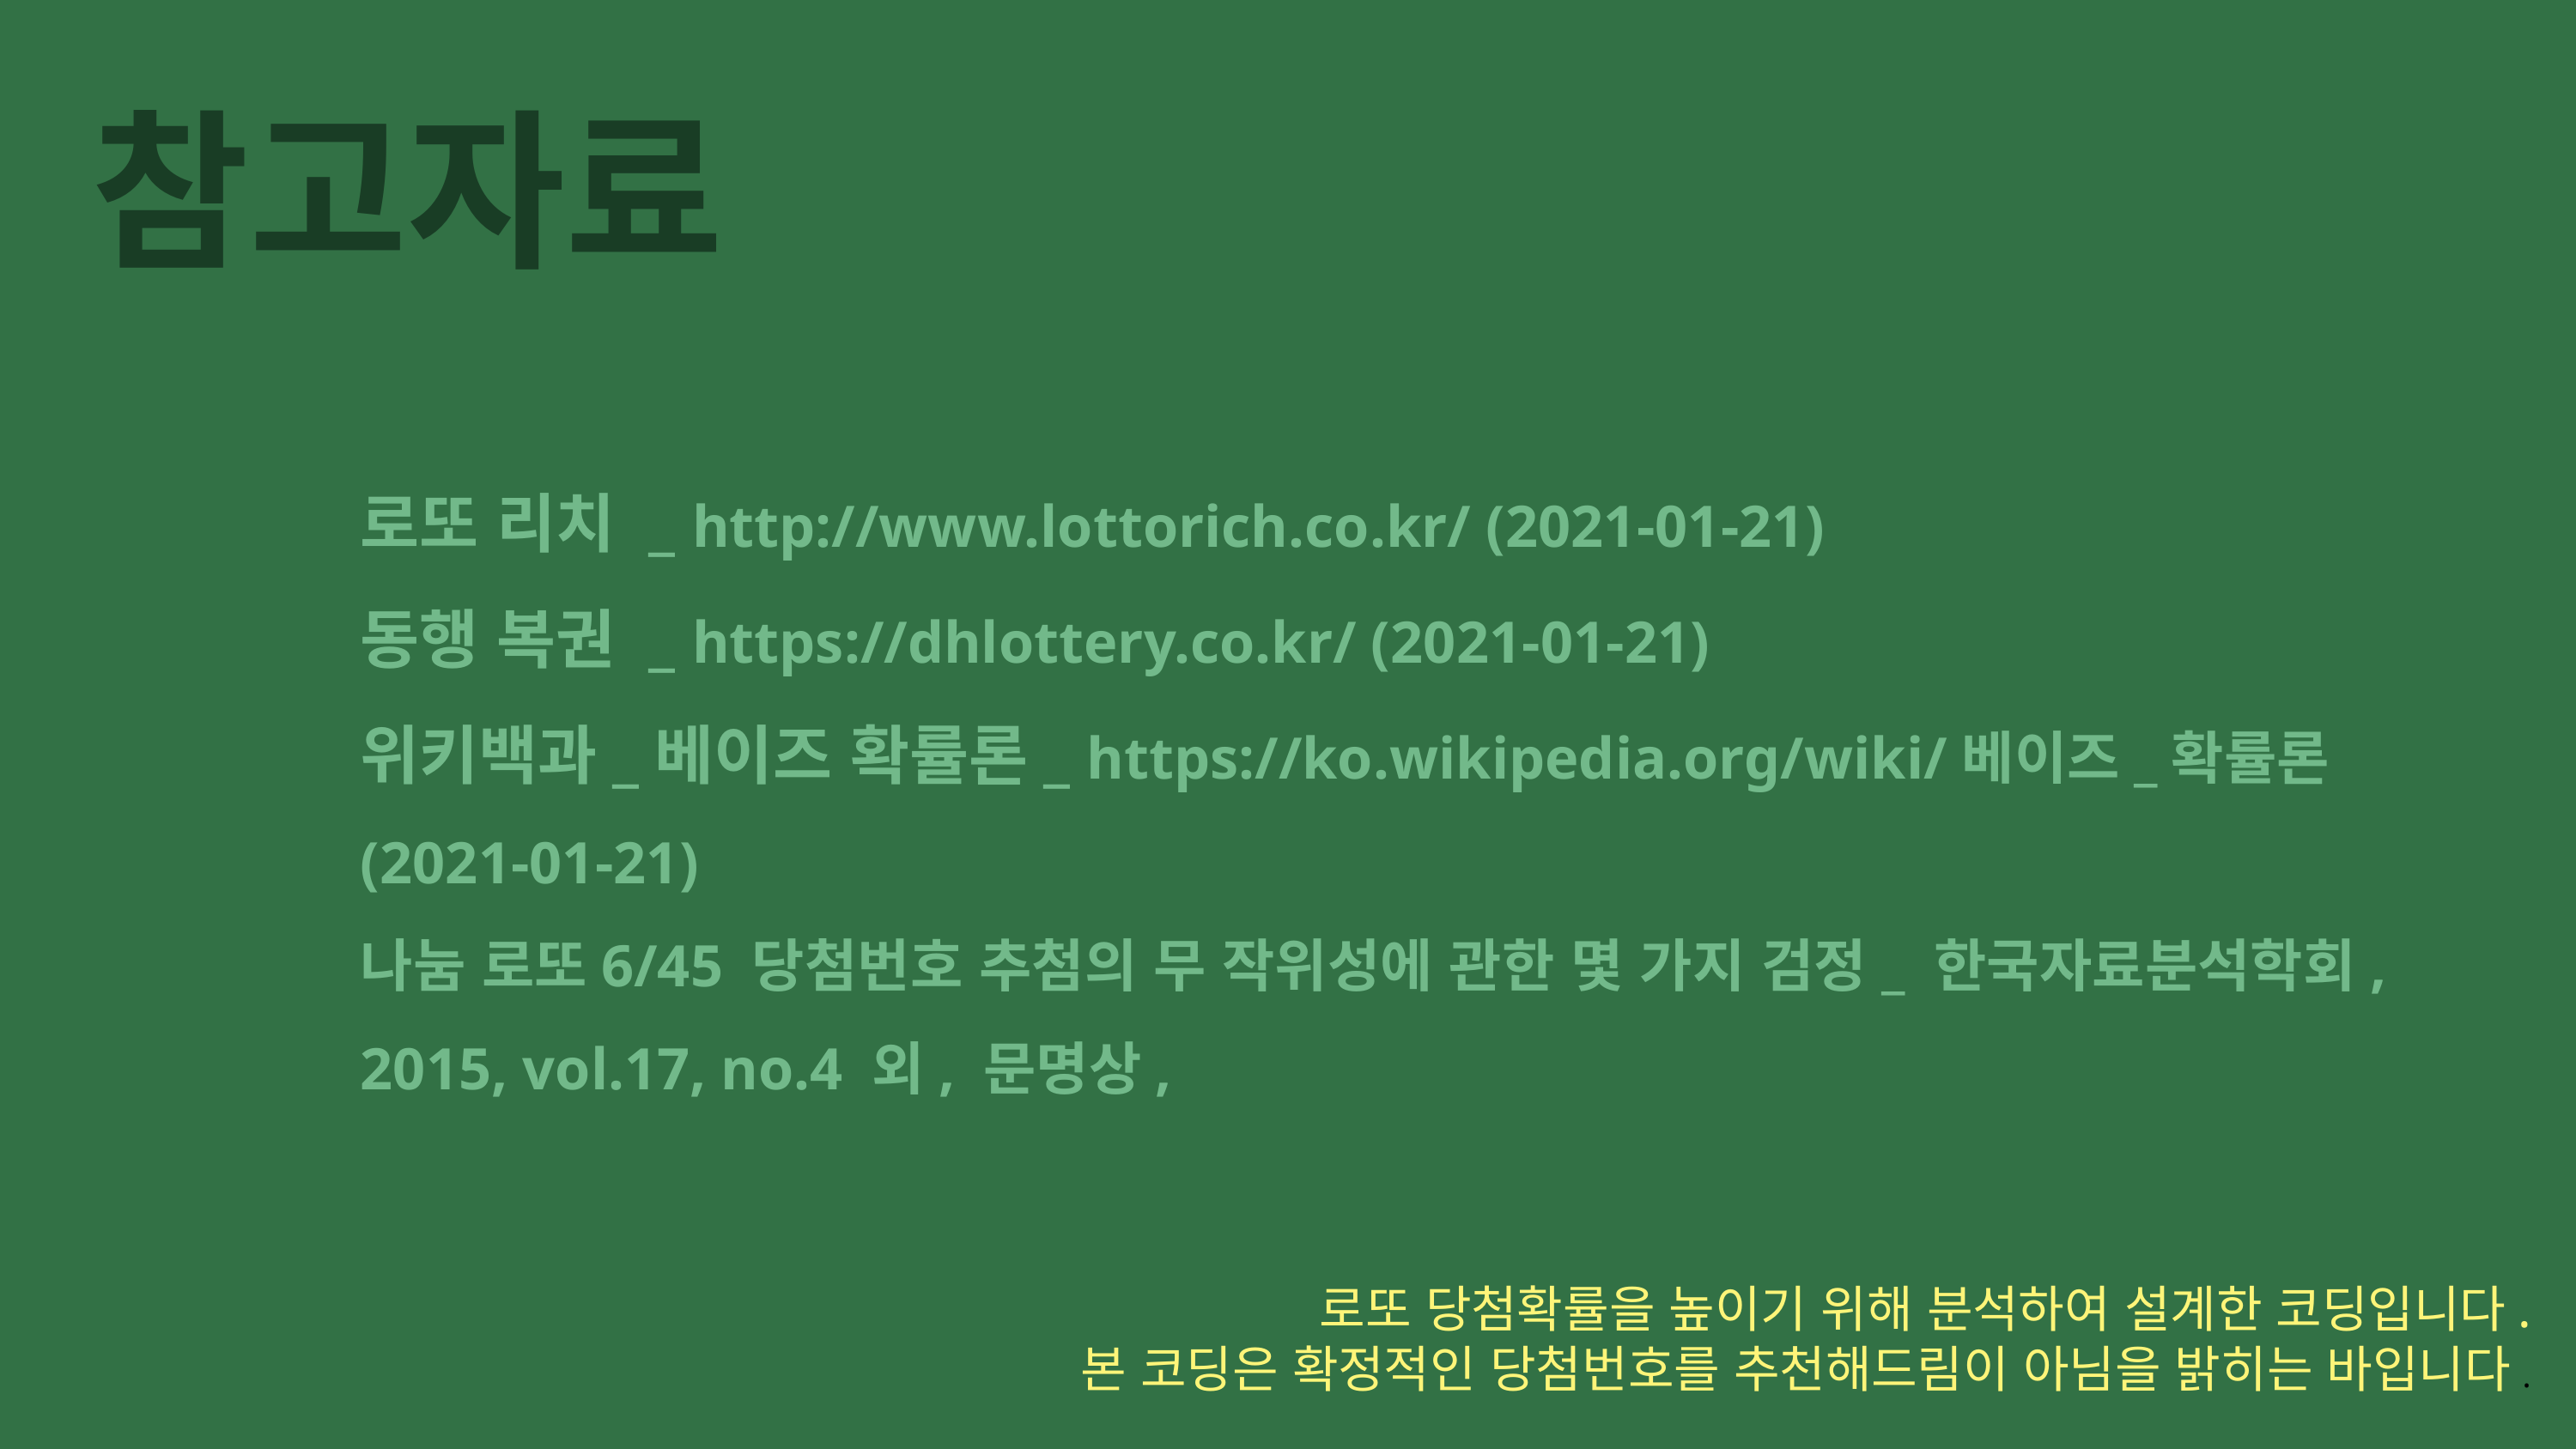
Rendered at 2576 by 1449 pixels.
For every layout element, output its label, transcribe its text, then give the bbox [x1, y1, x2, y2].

text_box 로또 당첨확률을 높이기 위해 분석하여 설계한 코딩입니다. 본 코딩은 확정적인 당첨번호를 추천해드림이 아님을 밝히는 바입니다. [944, 1271, 2544, 1404]
text_box 로또 리치 _ http://www.lottorich.co.kr/ (2021-01-21) 동행 복권 _ https://dhlottery.co.kr/ (2021-01-21) 위키백과_베이즈 확률론_ https://ko.wikipedia.org/wiki/베이즈_확률론 (2021-01-21) 나눔 로또6/45 당첨번호 추첨의 무 작위성에 관한 몇 가지 검정_ 한국자료분석학회, 2015, vol.17, no.4 외, 문명상, [348, 438, 2421, 1107]
text_box 참고자료 [0, 0, 1030, 295]
